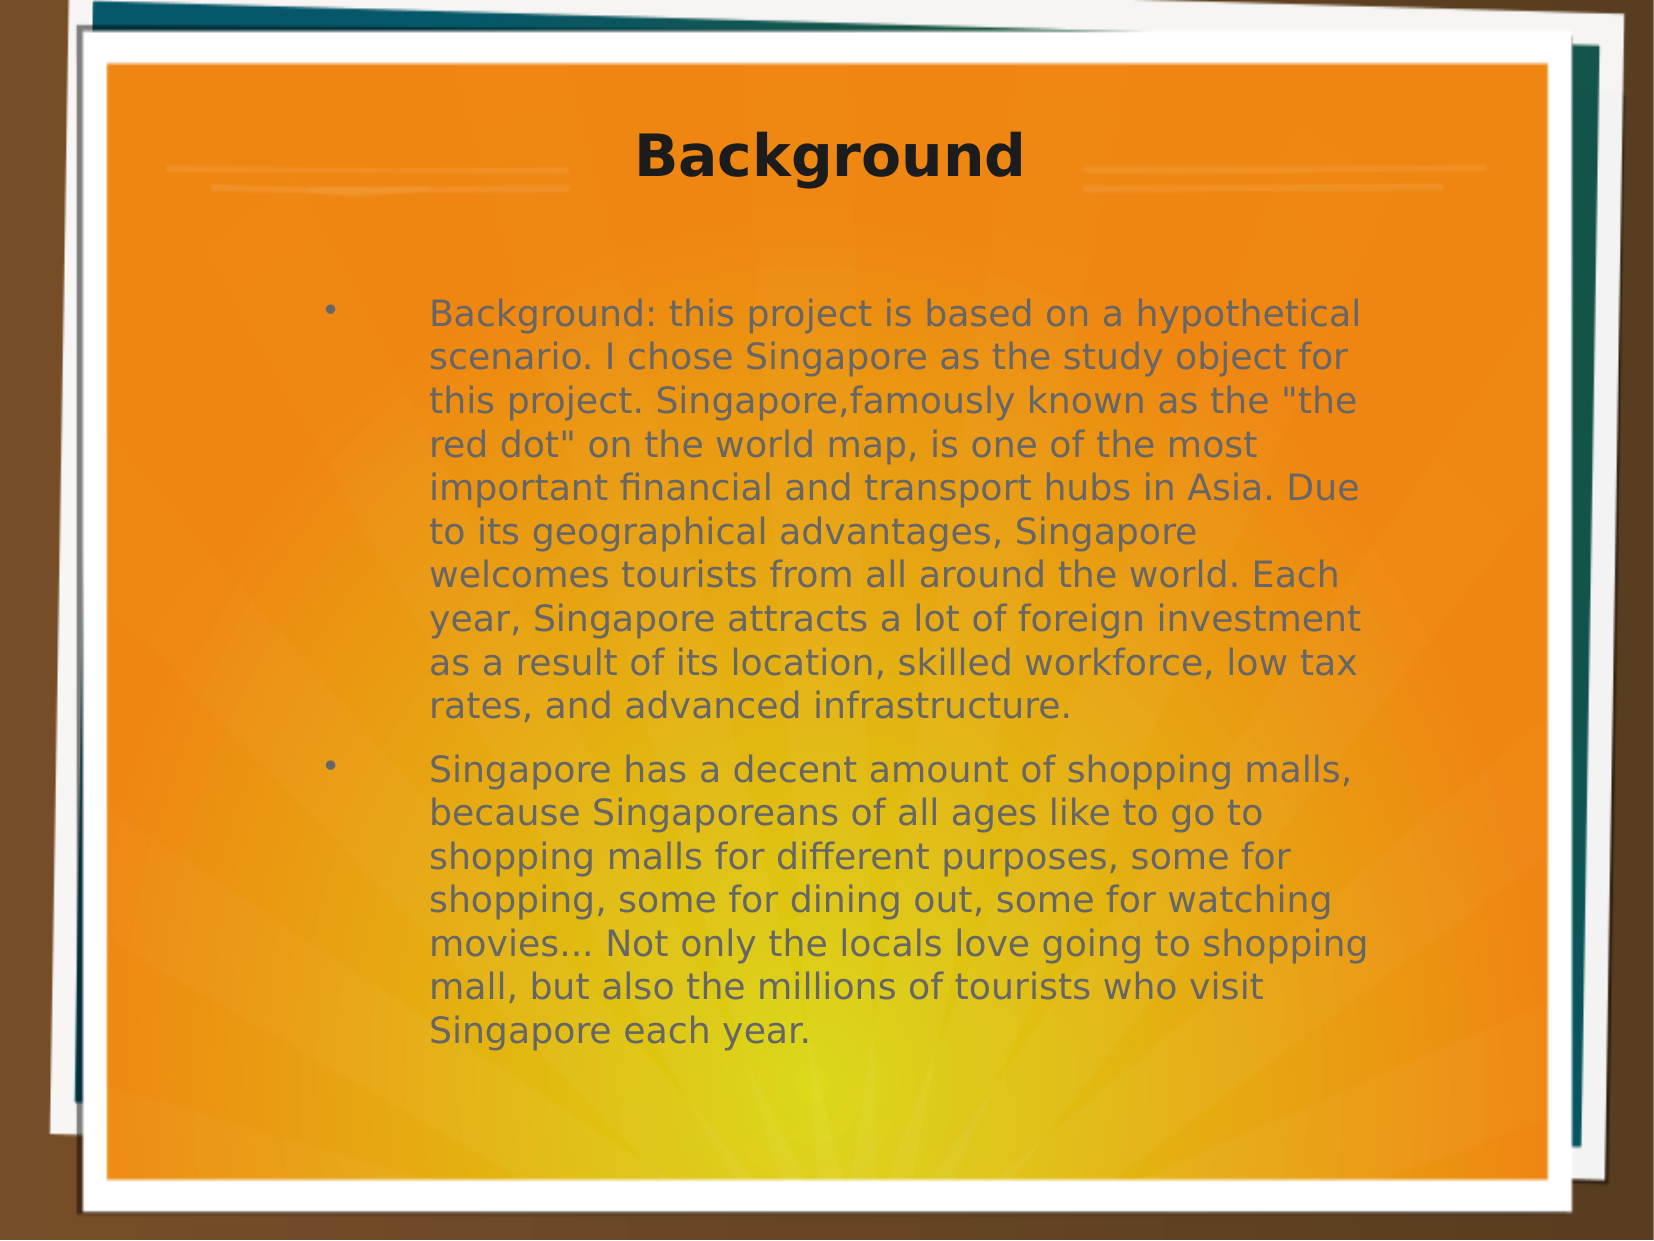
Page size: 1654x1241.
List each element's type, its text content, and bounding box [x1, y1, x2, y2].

picture [0, 0, 1654, 1240]
text_box Background: this project is based on a hypothetical scenario. I chose Singapore as the study object for this project. Singapore,famously known as the "the red dot" on the world map, is one of the most important financial and transport hubs in Asia. Due to its geographical advantages, Singapore welcomes tourists from all around the world. Each year, Singapore attracts a lot of foreign investment as a result of its location, skilled workforce, low tax rates, and advanced infrastructure. Singapore has a decent amount of shopping malls, because Singaporeans of all ages like to go to shopping malls for different purposes, some for shopping, some for dining out, some for watching movies... Not only the locals love going to shopping mall, but also the millions of tourists who visit Singapore each year. [289, 290, 1371, 1089]
text_box Background [289, 49, 1371, 257]
